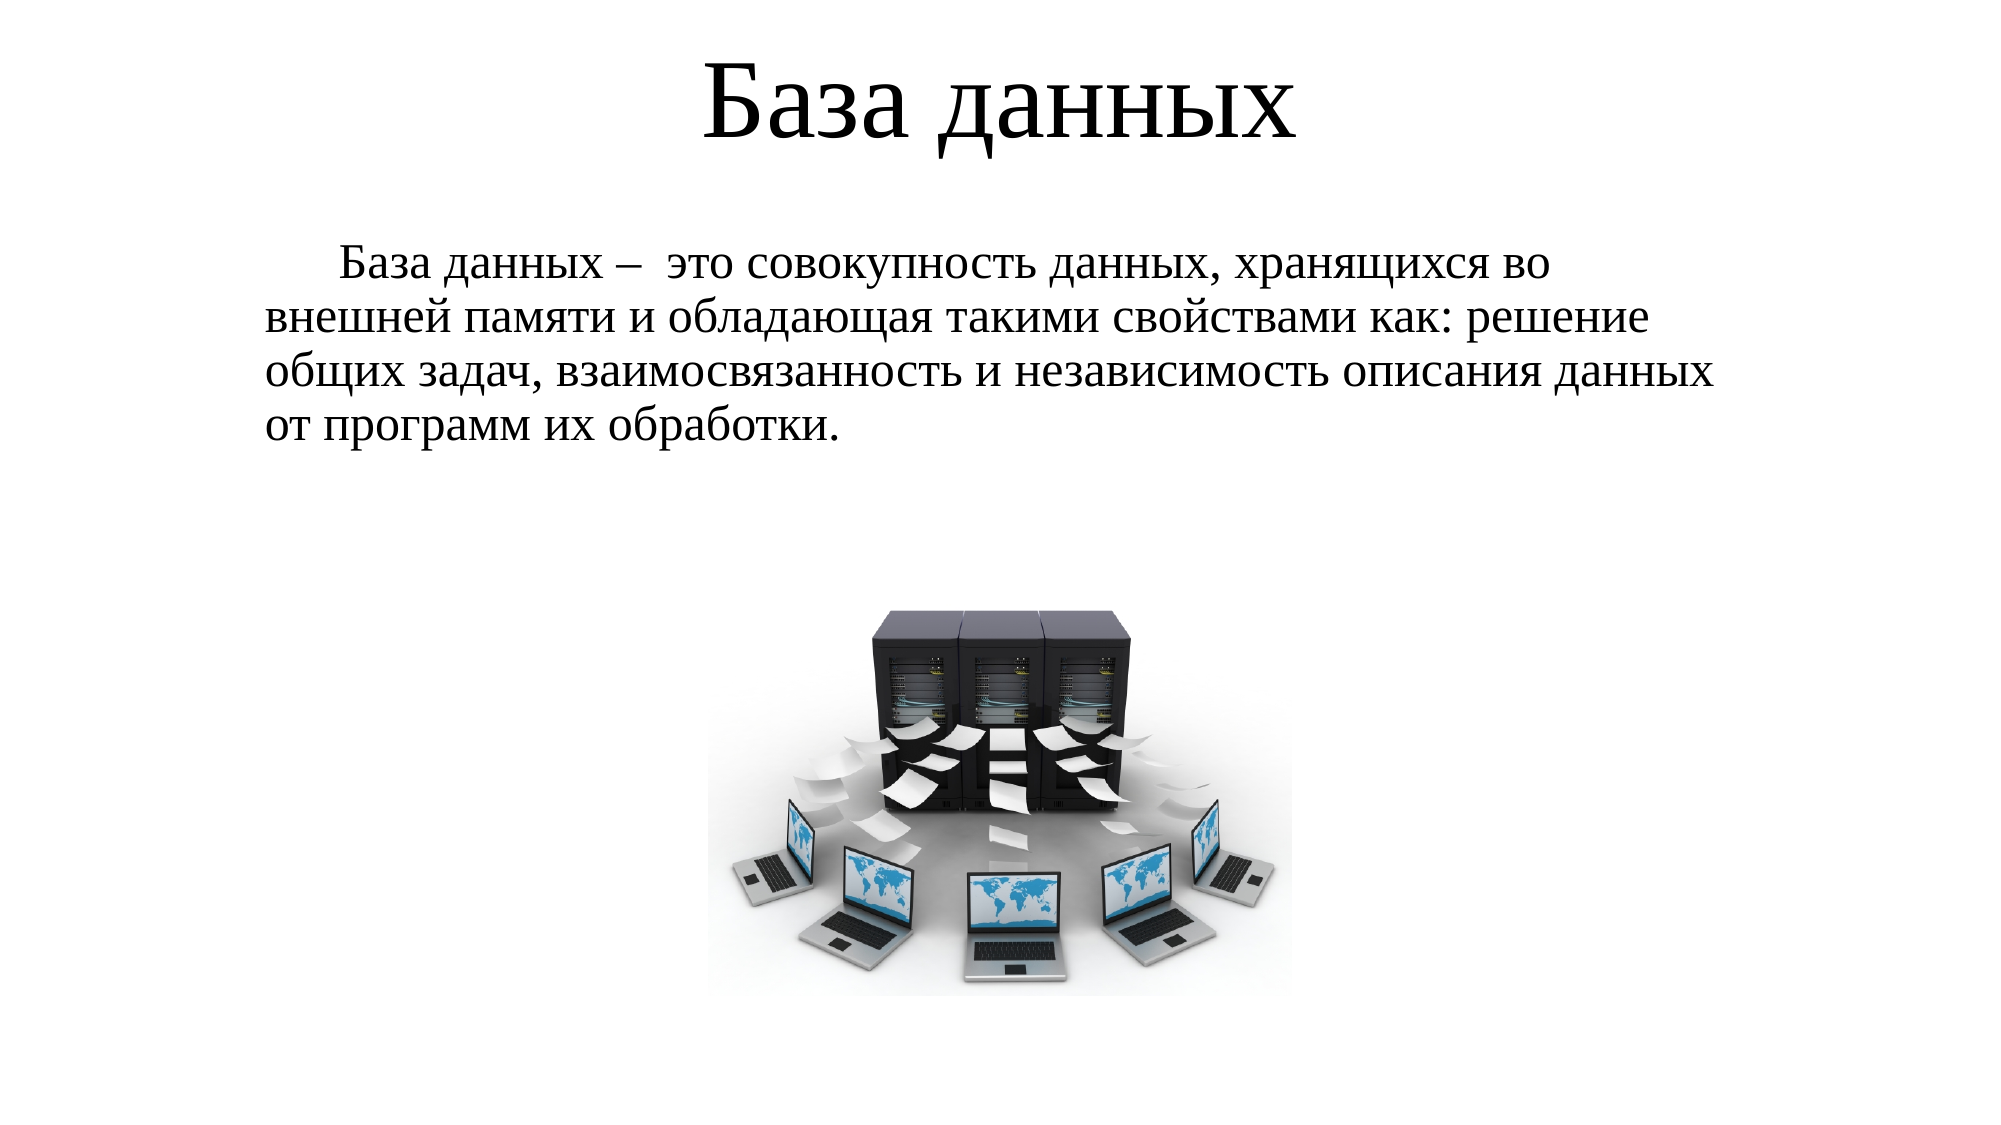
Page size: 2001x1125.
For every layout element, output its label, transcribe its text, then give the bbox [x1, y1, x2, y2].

picture [707, 557, 1292, 996]
subtitle База данных – это совокупность данных, хранящихся во внешней памяти и обладающая такими свойствами как: решение общих задач, взаимосвязанность и независимость описания данных от программ их обработки. [249, 227, 1750, 500]
title База данных [488, 32, 1512, 170]
